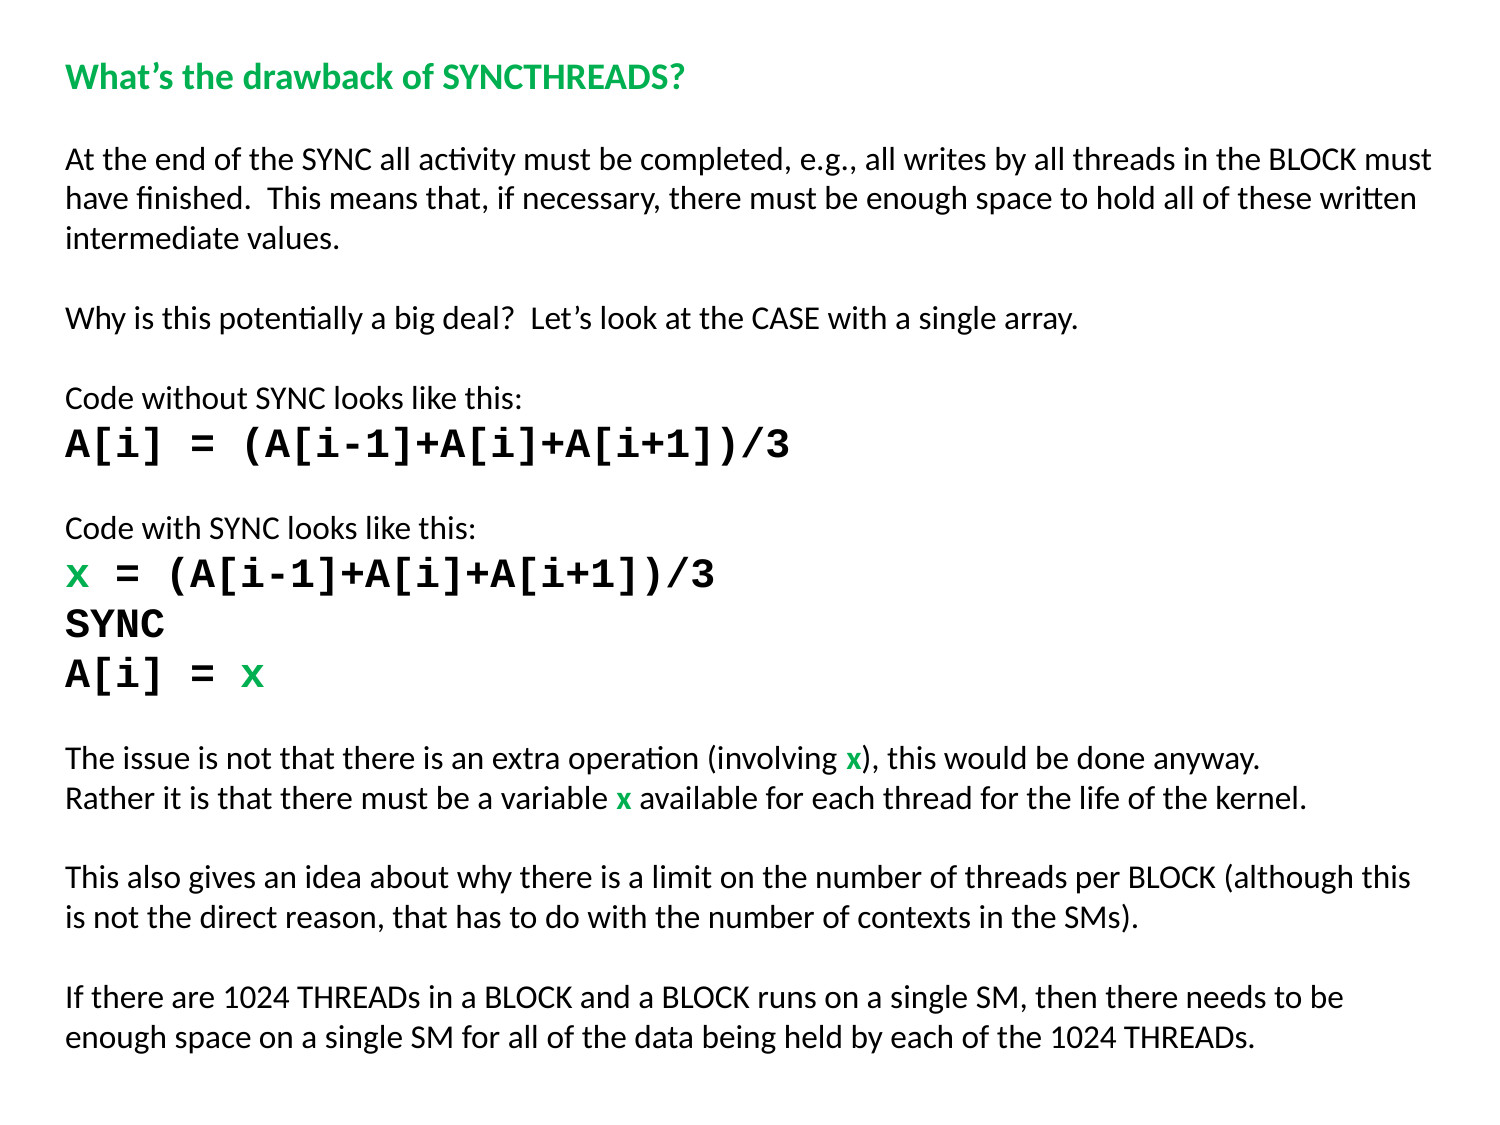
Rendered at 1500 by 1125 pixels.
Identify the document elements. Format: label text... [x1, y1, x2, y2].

list What’s the drawback of SYNCTHREADS? At the end of the SYNC all activity must be completed, e.g., all writes by all threads in the BLOCK must have finished. This means that, if necessary, there must be enough space to hold all of these written intermediate values. Why is this potentially a big deal? Let’s look at the CASE with a single array. Code without SYNC looks like this: A[i] = (A[i-1]+A[i]+A[i+1])/3 Code with SYNC looks like this: x = (A[i-1]+A[i]+A[i+1])/3 SYNC A[i] = x The issue is not that there is an extra operation (involving x), this would be done anyway. Rather it is that there must be a variable x available for each thread for the life of the kernel. This also gives an idea about why there is a limit on the number of threads per BLOCK (although this is not the direct reason, that has to do with the number of contexts in the SMs). If there are 1024 THREADs in a BLOCK and a BLOCK runs on a single SM, then there needs to be enough space on a single SM for all of the data being held by each of the 1024 THREADs. [49, 37, 1451, 1101]
